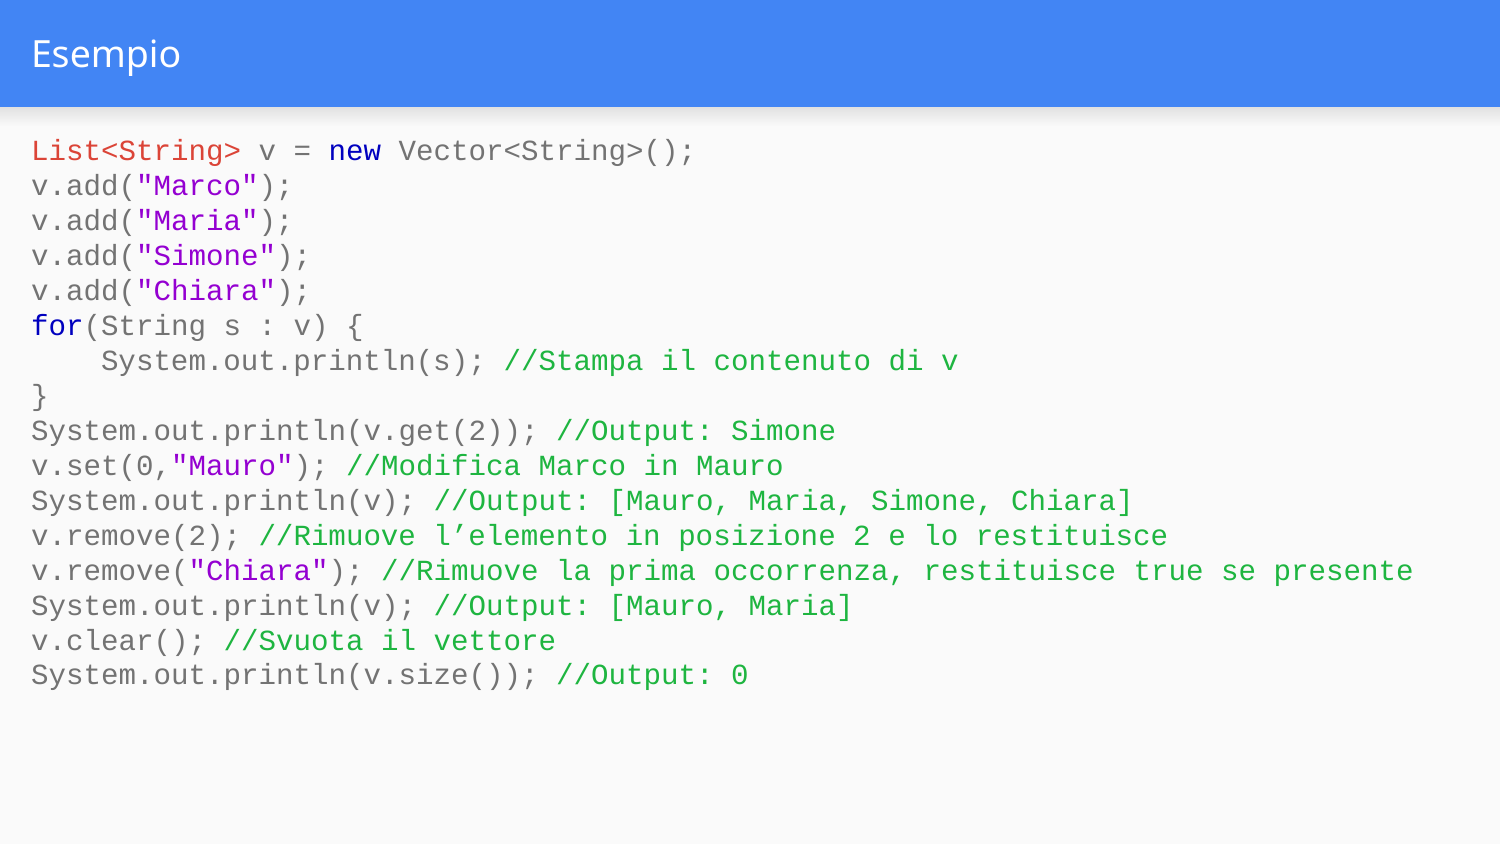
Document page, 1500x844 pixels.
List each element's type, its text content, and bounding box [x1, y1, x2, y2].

list List<String> v = new Vector<String>(); v.add("Marco"); v.add("Maria"); v.add("Simone"); v.add("Chiara"); for(String s : v) { System.out.println(s); //Stampa il contenuto di v } System.out.println(v.get(2)); //Output: Simone v.set(0,"Mauro"); //Modifica Marco in Mauro System.out.println(v); //Output: [Mauro, Maria, Simone, Chiara] v.remove(2); //Rimuove l’elemento in posizione 2 e lo restituisce v.remove("Chiara"); //Rimuove la prima occorrenza, restituisce true se presente System.out.println(v); //Output: [Mauro, Maria] v.clear(); //Svuota il vettore System.out.println(v.size()); //Output: 0 [16, 116, 1500, 832]
title Esempio [16, 2, 1464, 102]
